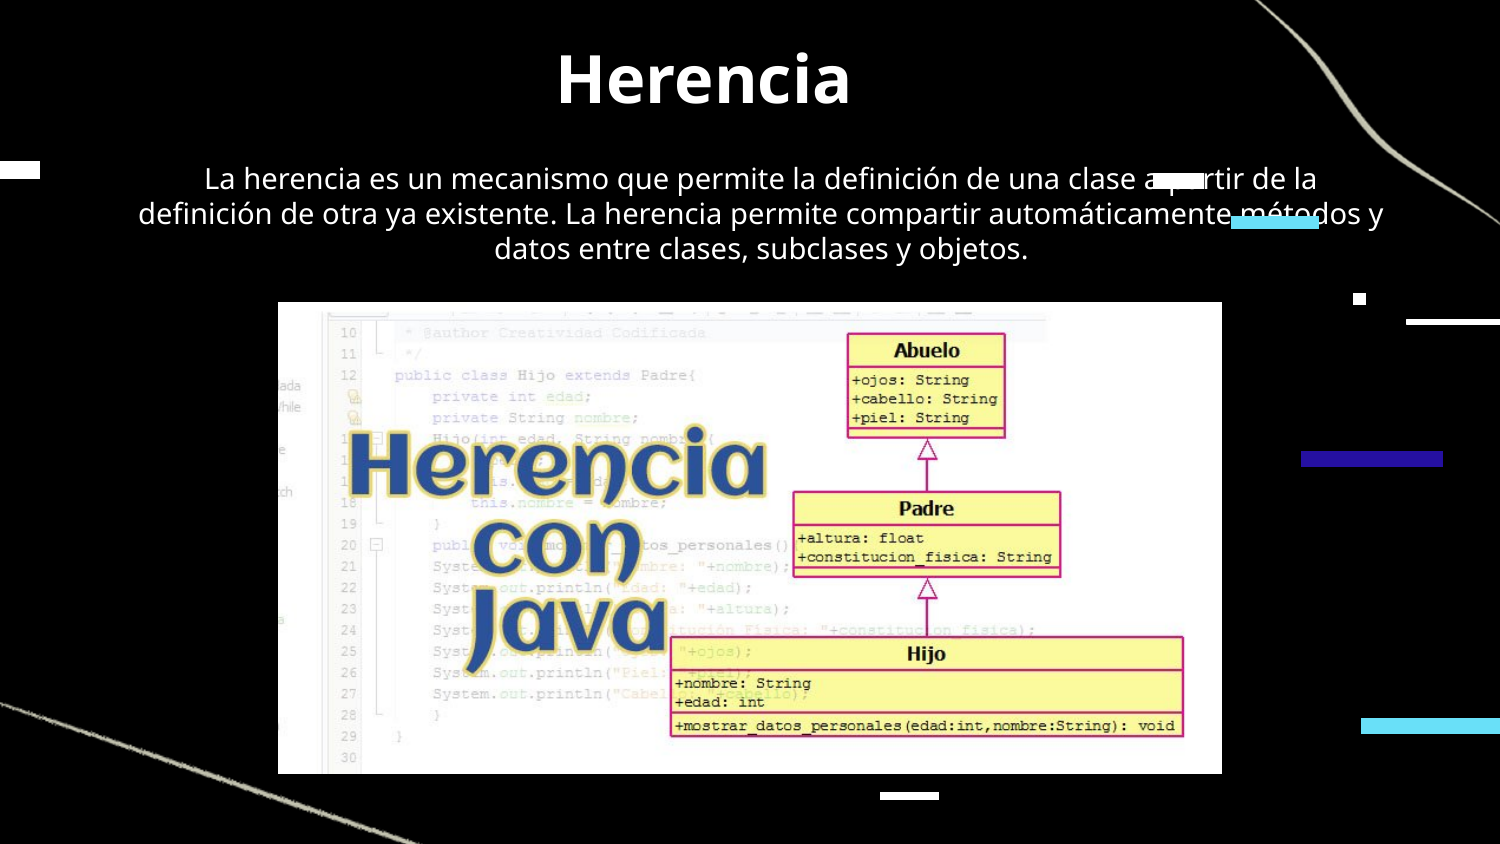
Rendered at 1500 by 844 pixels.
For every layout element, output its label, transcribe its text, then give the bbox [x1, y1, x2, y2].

text_box [1301, 451, 1443, 468]
subtitle La herencia es un mecanismo que permite la definición de una clase a partir de la definición de otra ya existente. La herencia permite compartir automáticamente métodos y datos entre clases, subclases y objetos. [111, 147, 1389, 278]
picture [0, 0, 1500, 844]
text_box [1153, 172, 1205, 189]
text_box [1352, 292, 1366, 306]
text_box [1231, 216, 1319, 229]
title Herencia [342, 1, 1065, 132]
